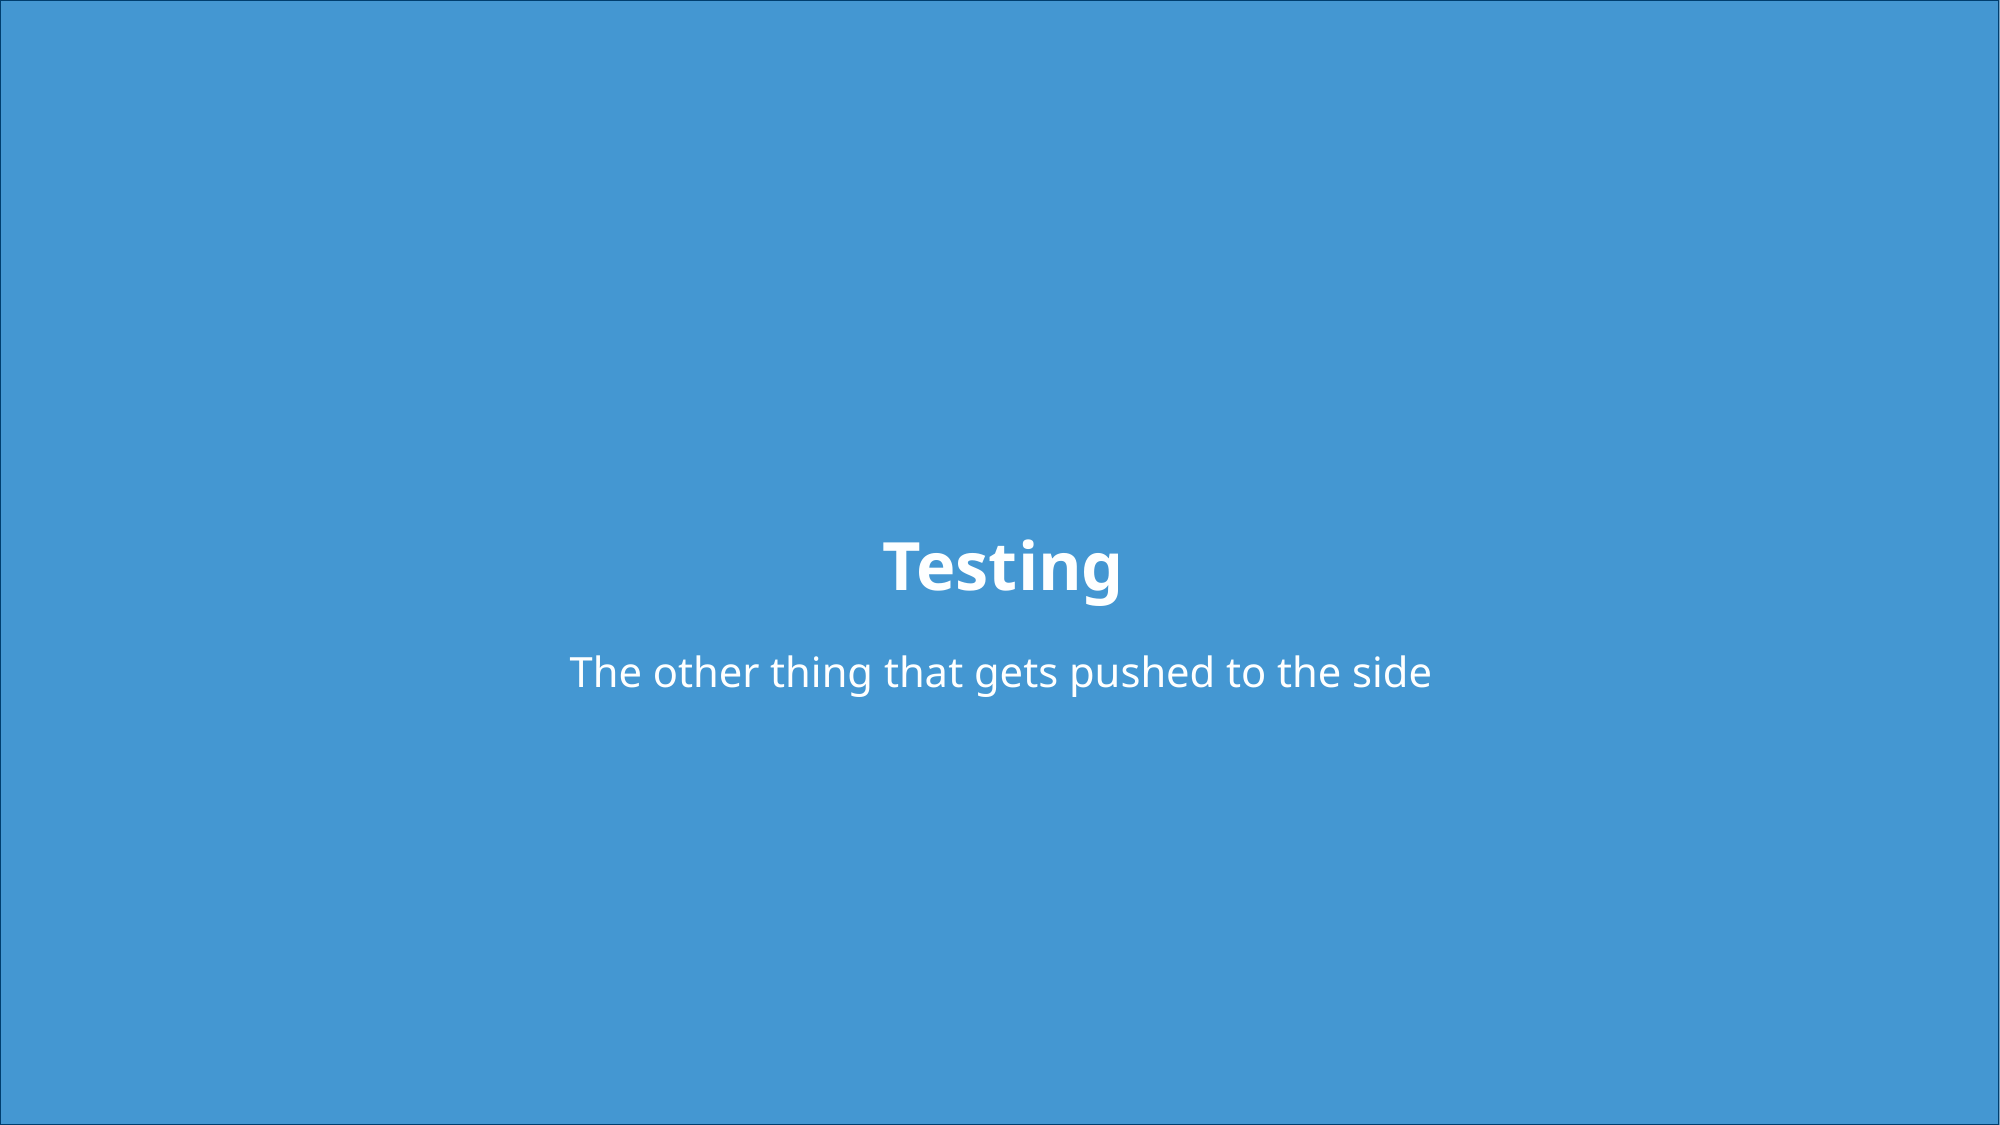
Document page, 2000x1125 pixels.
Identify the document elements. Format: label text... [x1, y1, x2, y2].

title Testing [98, 516, 1909, 634]
list The other thing that gets pushed to the side [275, 638, 1727, 719]
